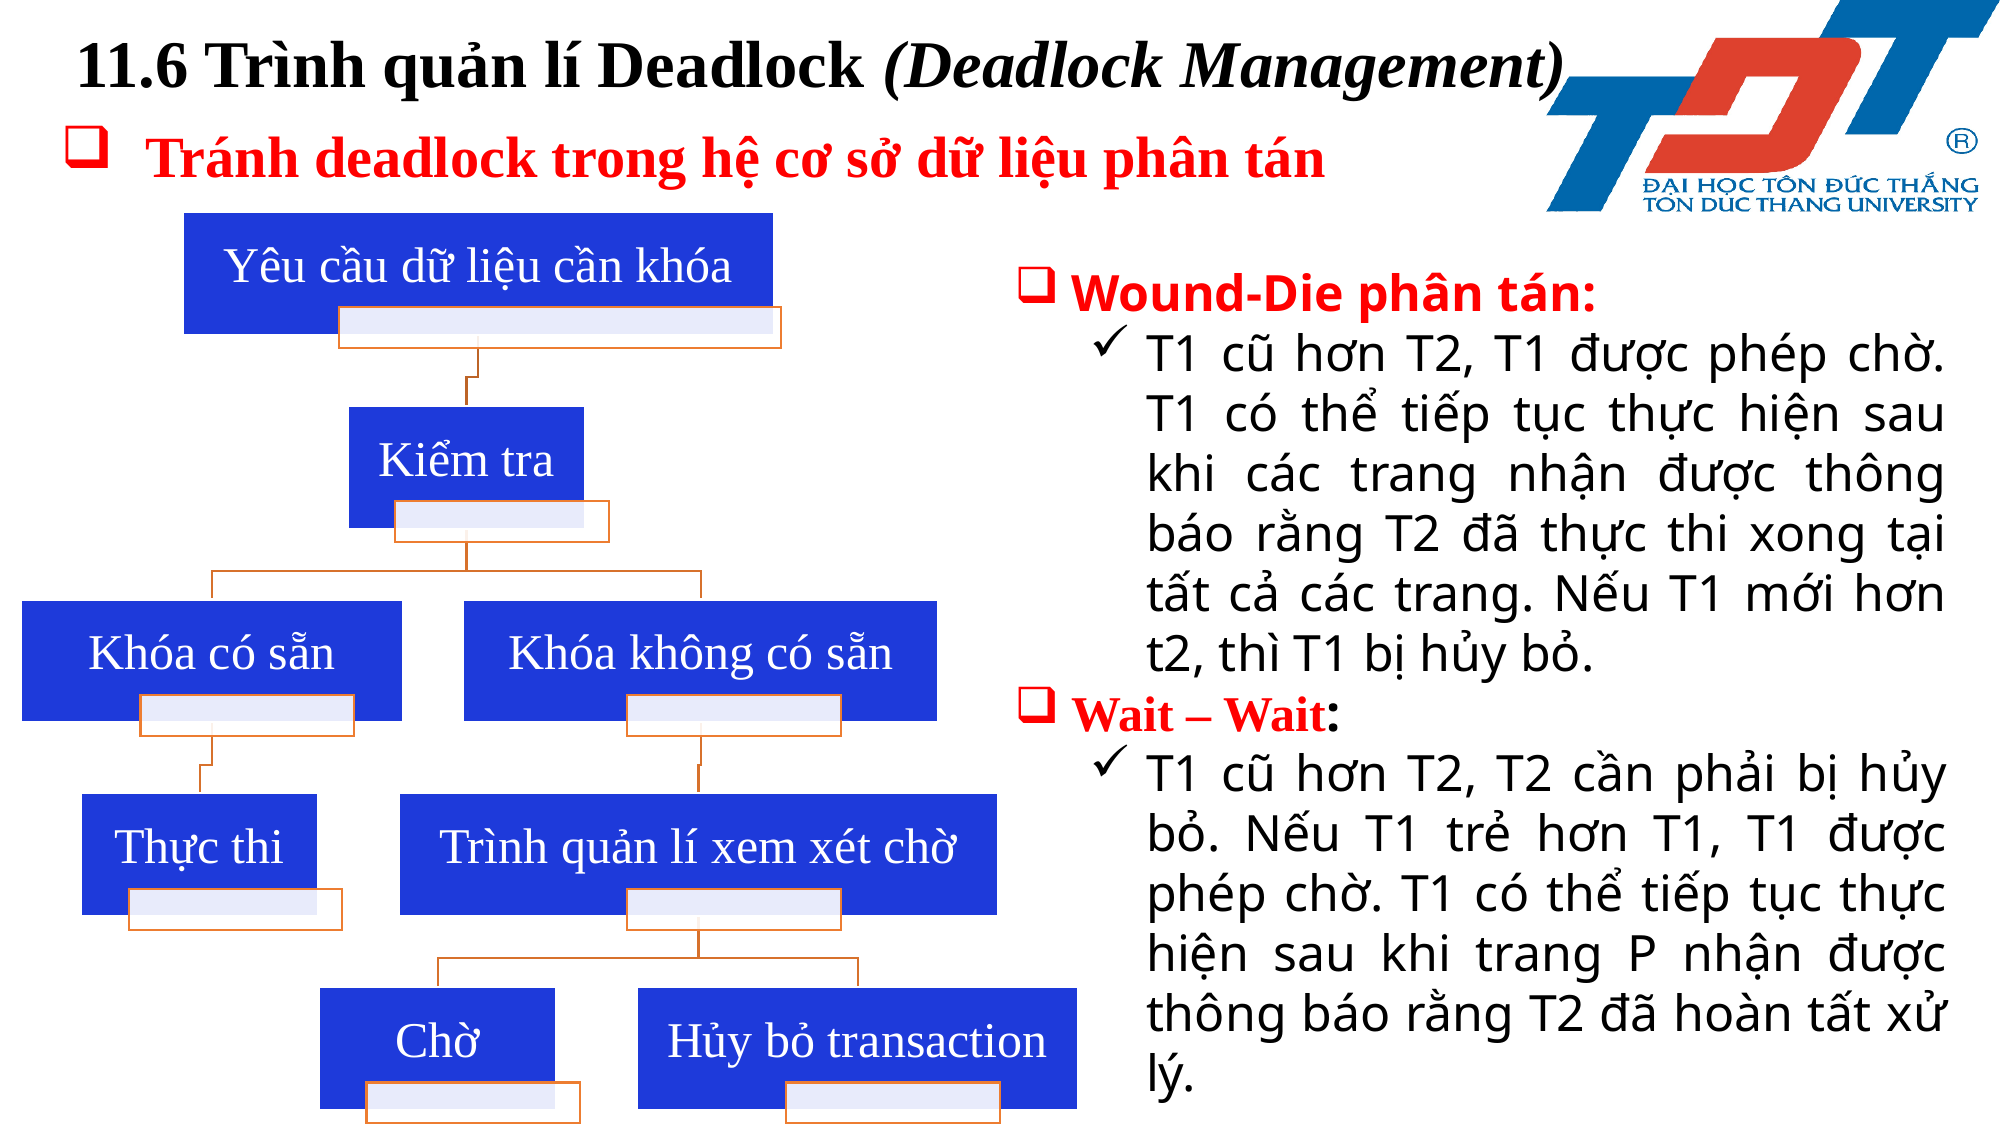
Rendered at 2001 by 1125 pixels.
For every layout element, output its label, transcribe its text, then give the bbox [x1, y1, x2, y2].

picture [1546, 0, 2000, 212]
text_box Wound-Die phân tán: T1 cũ hơn T2, T1 được phép chờ. T1 có thể tiếp tục thực hiện sau khi các trang nhận được thông báo rằng T2 đã thực thi xong tại tất cả các trang. Nếu T1 mới hơn t2, thì T1 bị hủy bỏ. Wait – Wait: T1 cũ hơn T2, T2 cần phải bị hủy bỏ. Nếu T1 trẻ hơn T1, T1 được phép chờ. T1 có thể tiếp tục thực hiện sau khi trang P nhận được thông báo rằng T2 đã hoàn tất xử lý. [1369, 253, 1962, 1109]
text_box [8, 112, 1369, 1124]
text_box 11.6 Trình quản lí Deadlock (Deadlock Management) [61, 12, 1583, 108]
